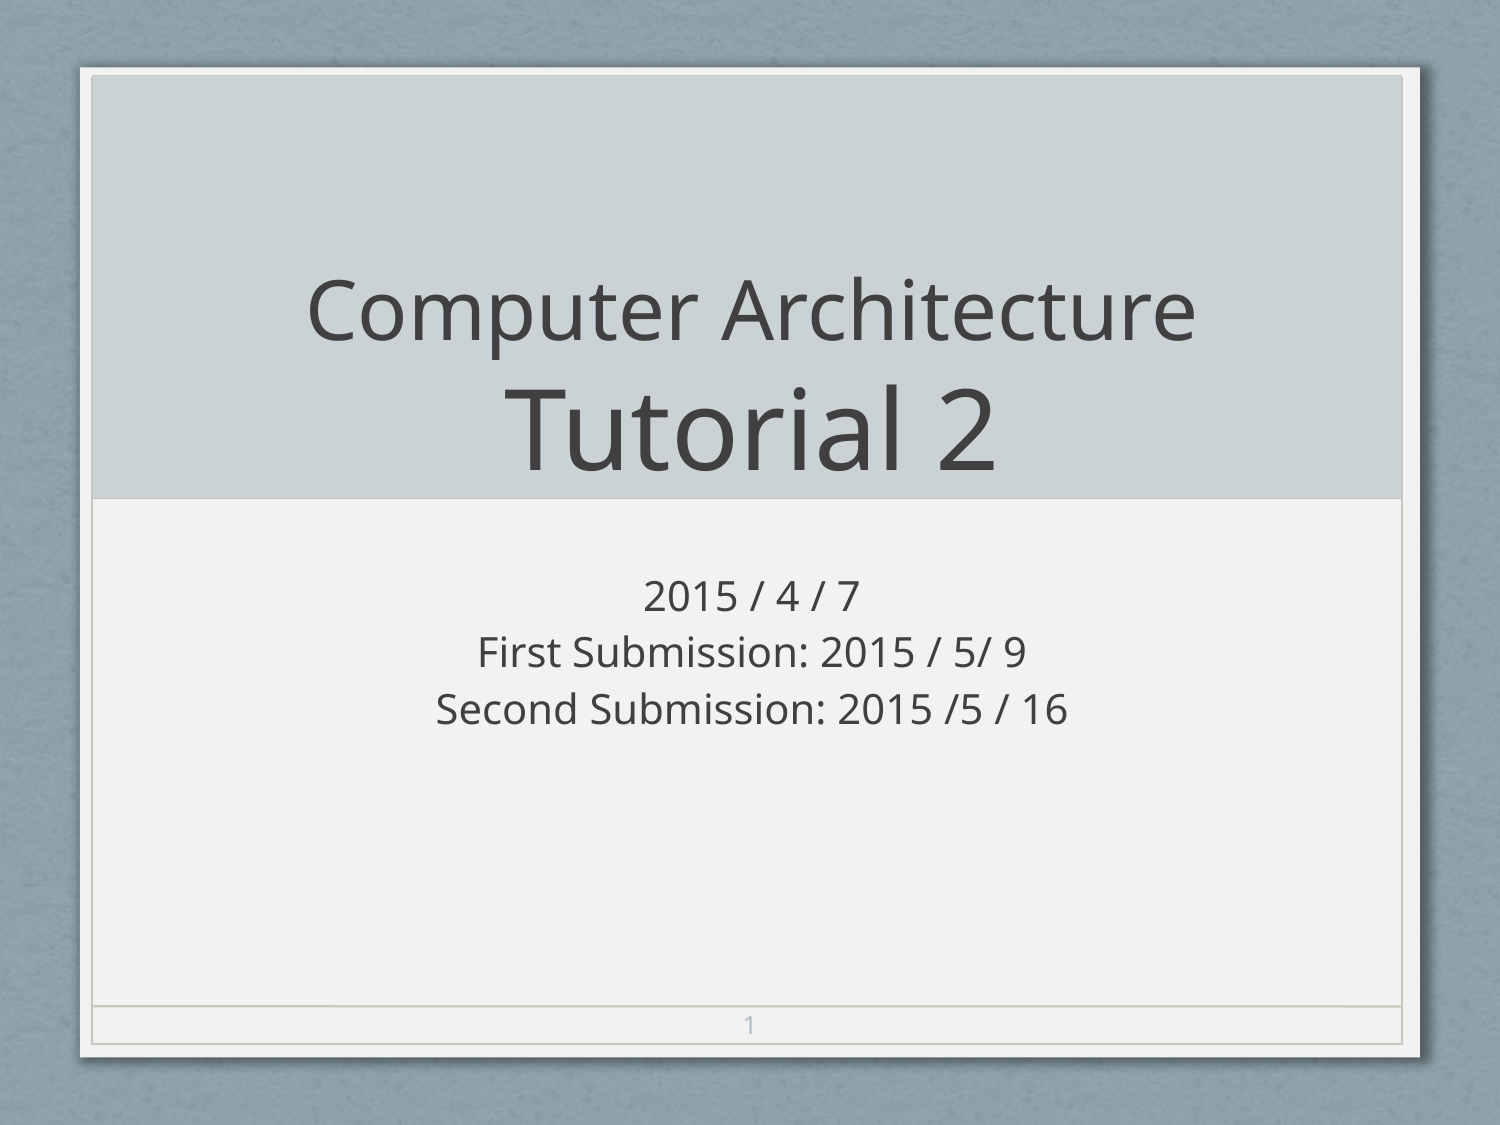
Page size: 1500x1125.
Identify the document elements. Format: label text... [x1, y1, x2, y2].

slide_number 1 [687, 1004, 813, 1049]
title Computer Architecture Tutorial 2 [149, 184, 1355, 501]
subtitle 2015 / 4 / 7 First Submission: 2015 / 5/ 9 Second Submission: 2015 /5 / 16 [149, 562, 1355, 851]
